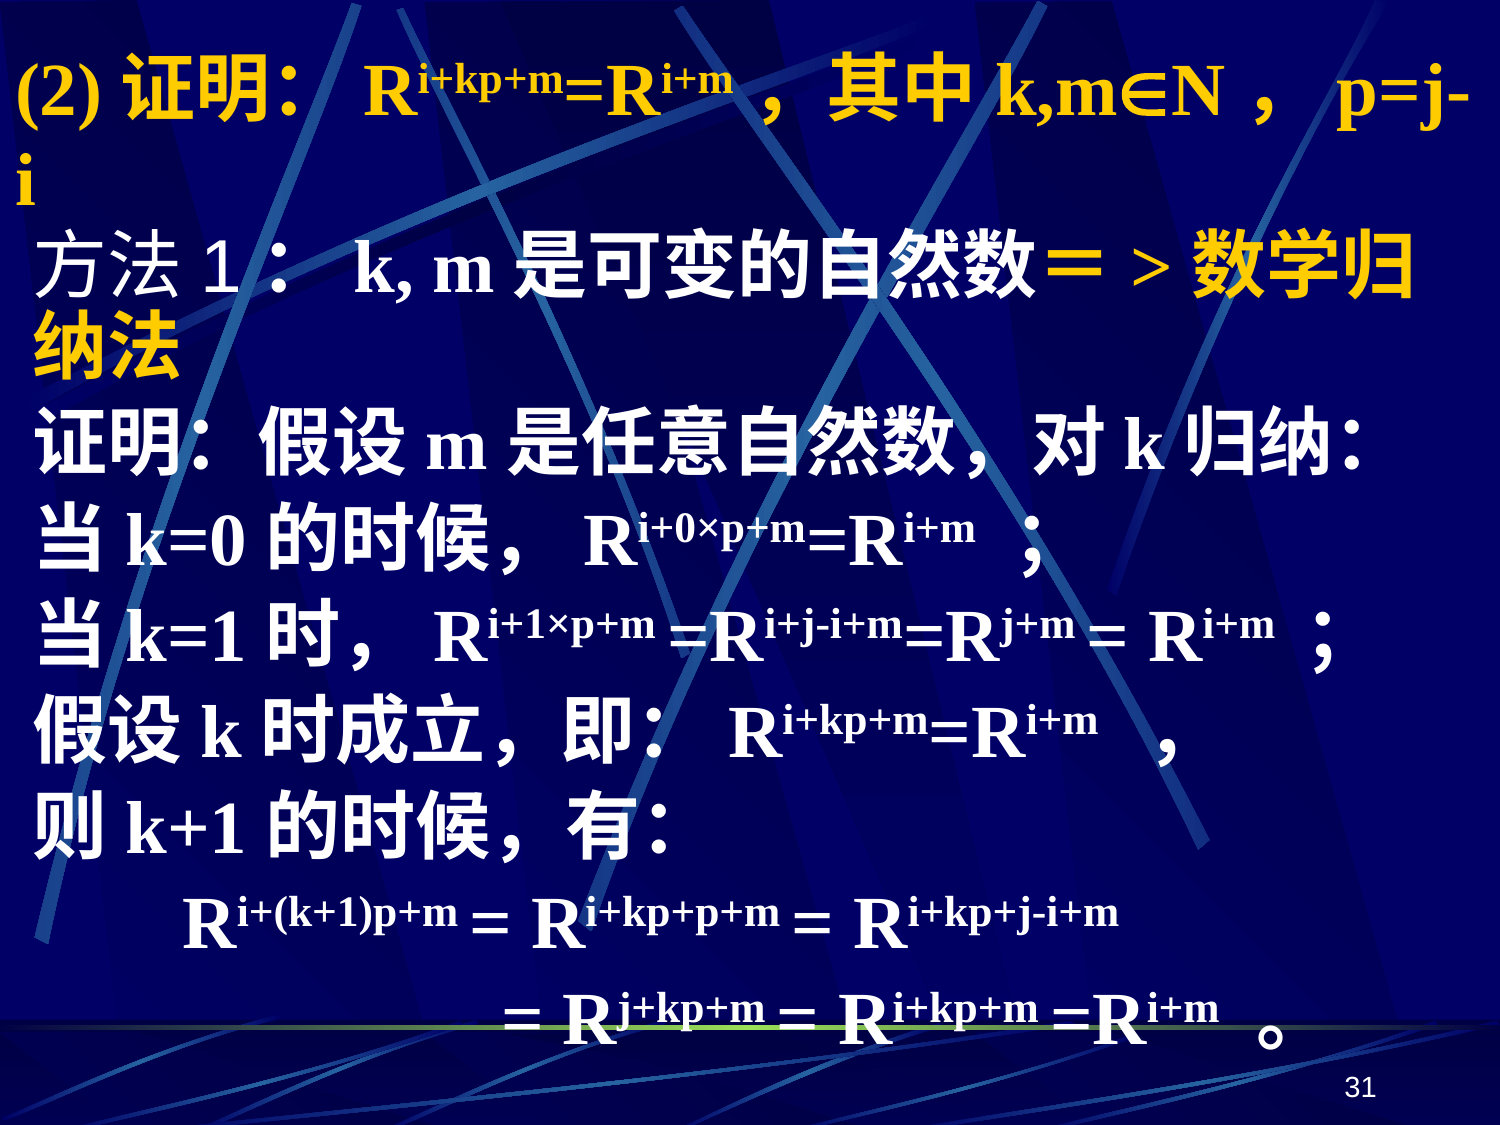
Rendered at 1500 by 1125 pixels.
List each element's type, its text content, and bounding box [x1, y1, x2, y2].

slide_number 31 [1079, 1035, 1392, 1111]
title (2)证明：Ri+kp+m=Ri+m，其中k,mN，p=j-i [0, 78, 1500, 184]
list 方法1：k, m是可变的自然数＝>数学归纳法 证明：假设m是任意自然数，对k归纳： 当k=0的时候，Ri+0×p+m=Ri+m ； 当k=1时，Ri+1×p+m =Ri+j-i+m=Rj+m = Ri+m ； 假设k时成立，即：Ri+kp+m=Ri+m ， 则k+1的时候，有： Ri+(k+1)p+m = Ri+kp+p+m = Ri+kp+j-i+m = Rj+kp+m = Ri+kp+m =Ri+m 。 [17, 220, 1489, 1012]
